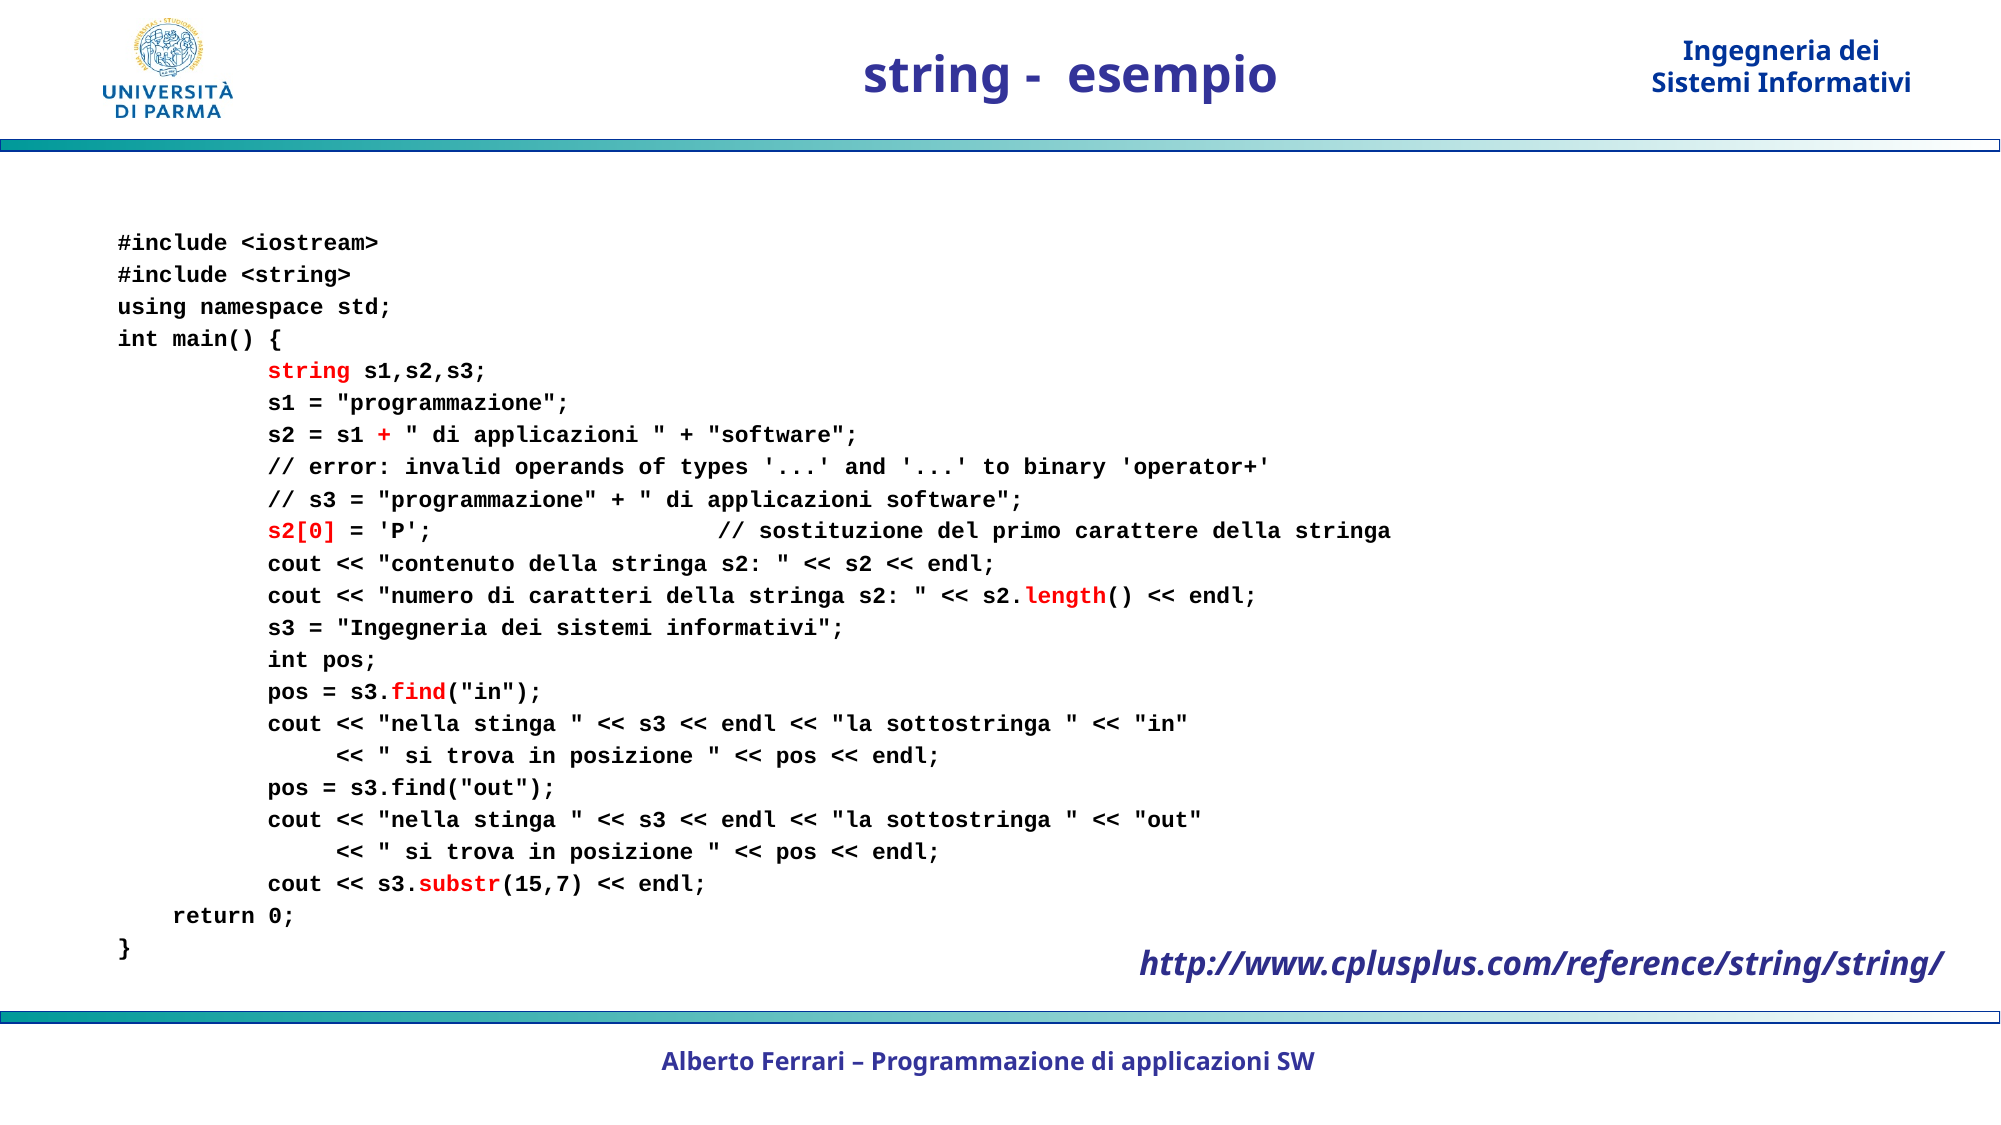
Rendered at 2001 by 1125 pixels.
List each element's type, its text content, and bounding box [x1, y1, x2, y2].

title string - esempio [559, 19, 1583, 126]
list #include <iostream> #include <string> using namespace std; int main() { string s1,s2,s3; s1 = "programmazione"; s2 = s1 + " di applicazioni " + "software"; // error: invalid operands of types '...' and '...' to binary 'operator+' // s3 = "programmazione" + " di applicazioni software"; s2[0] = 'P'; // sostituzione del primo carattere della stringa cout << "contenuto della stringa s2: " << s2 << endl; cout << "numero di caratteri della stringa s2: " << s2.length() << endl; s3 = "Ingegneria dei sistemi informativi"; int pos; pos = s3.find("in"); cout << "nella stinga " << s3 << endl << "la sottostringa " << "in" << " si trova in posizione " << pos << endl; pos = s3.find("out"); cout << "nella stinga " << s3 << endl << "la sottostringa " << "out" << " si trova in posizione " << pos << endl; cout << s3.substr(15,7) << endl; return 0; } [102, 220, 1903, 963]
picture [103, 18, 233, 118]
footer Alberto Ferrari – Programmazione di applicazioni SW [366, 1037, 1611, 1092]
text_box http://www.cplusplus.com/reference/string/string/ [1124, 934, 1960, 990]
